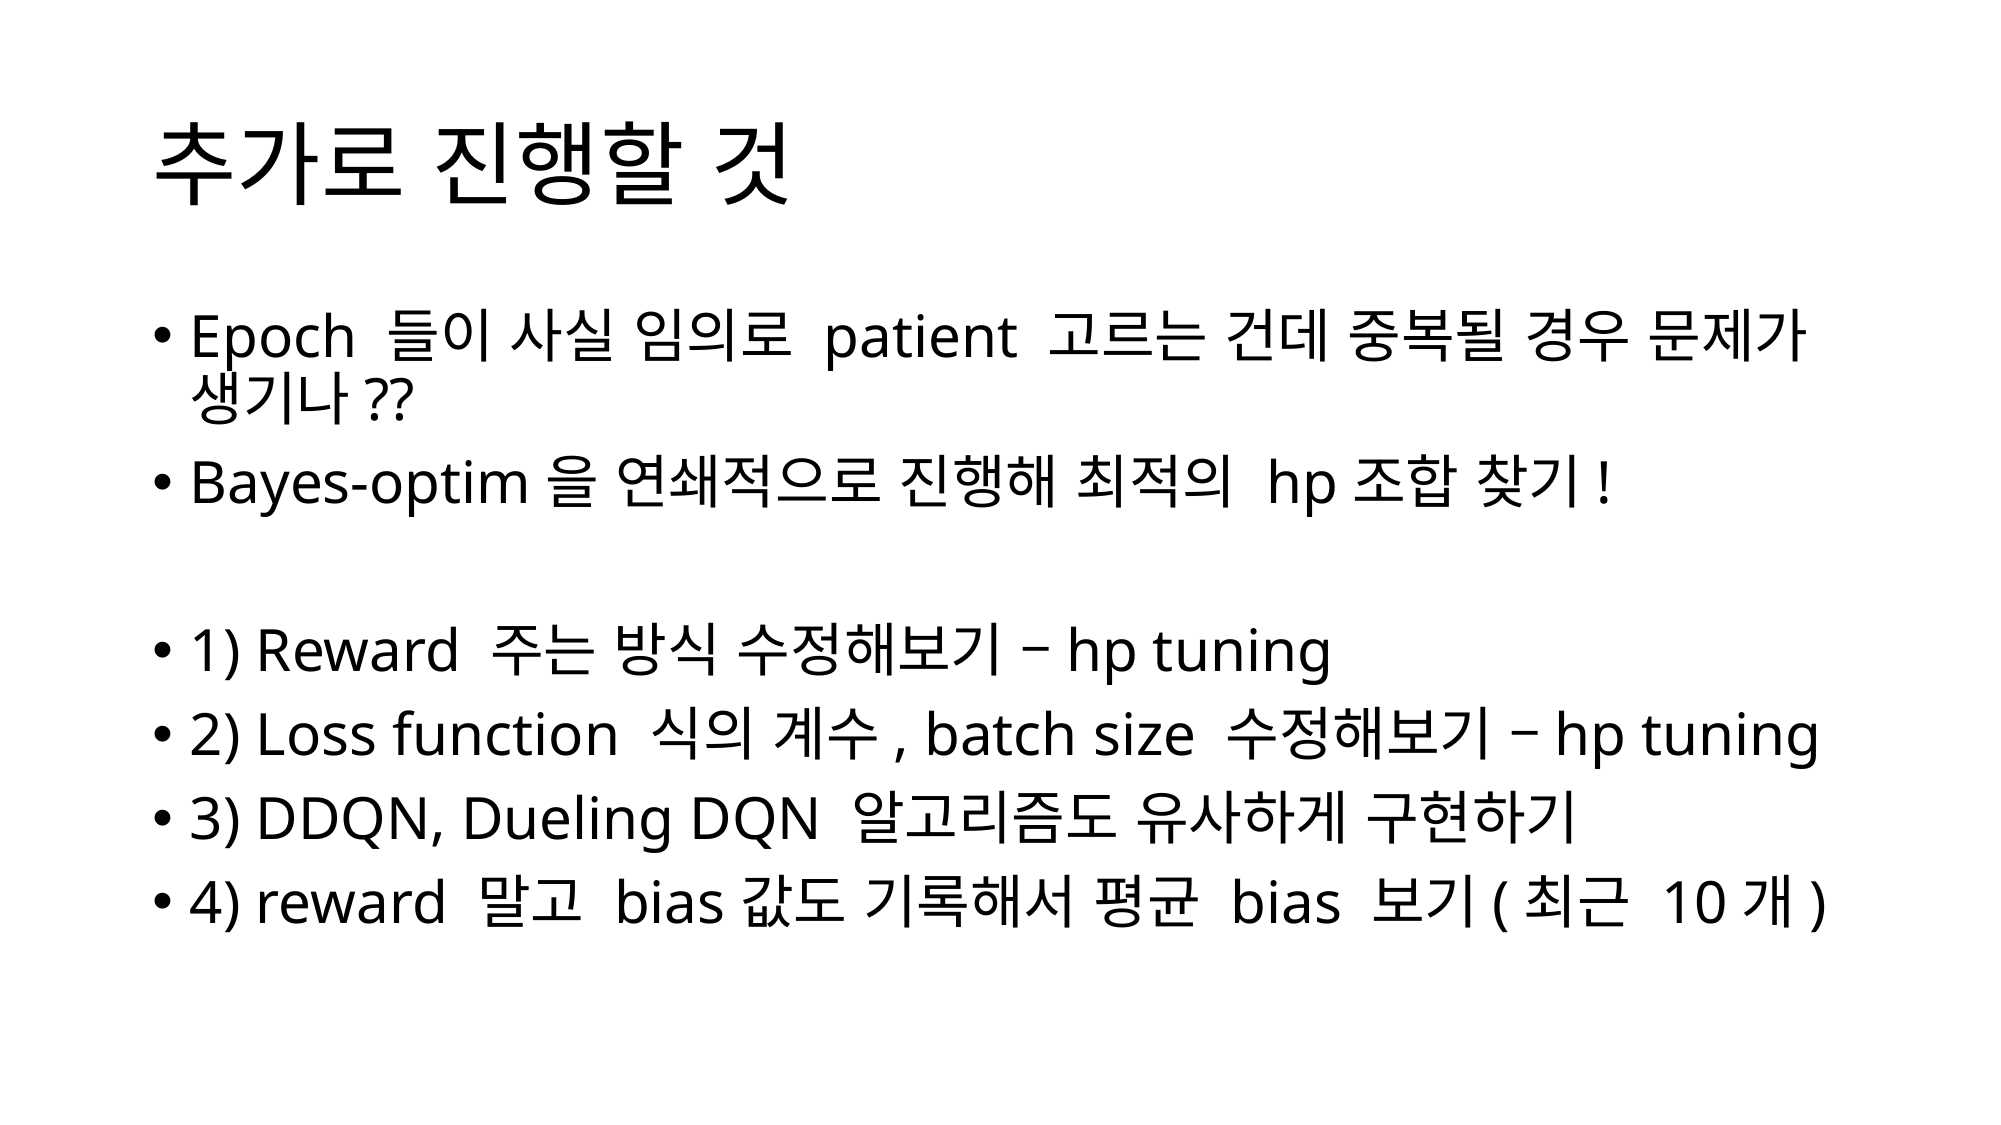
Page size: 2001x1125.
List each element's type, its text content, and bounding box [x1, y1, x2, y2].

title 추가로 진행할 것 [137, 59, 1863, 278]
list Epoch 들이 사실 임의로 patient 고르는 건데 중복될 경우 문제가 생기나?? Bayes-optim을 연쇄적으로 진행해 최적의 hp조합 찾기! 1) Reward 주는 방식 수정해보기 –hp tuning 2) Loss function 식의 계수, batch size 수정해보기 –hp tuning 3) DDQN, Dueling DQN 알고리즘도 유사하게 구현하기 4) reward 말고 bias값도 기록해서 평균 bias 보기(최근 10개) [137, 299, 1863, 1014]
